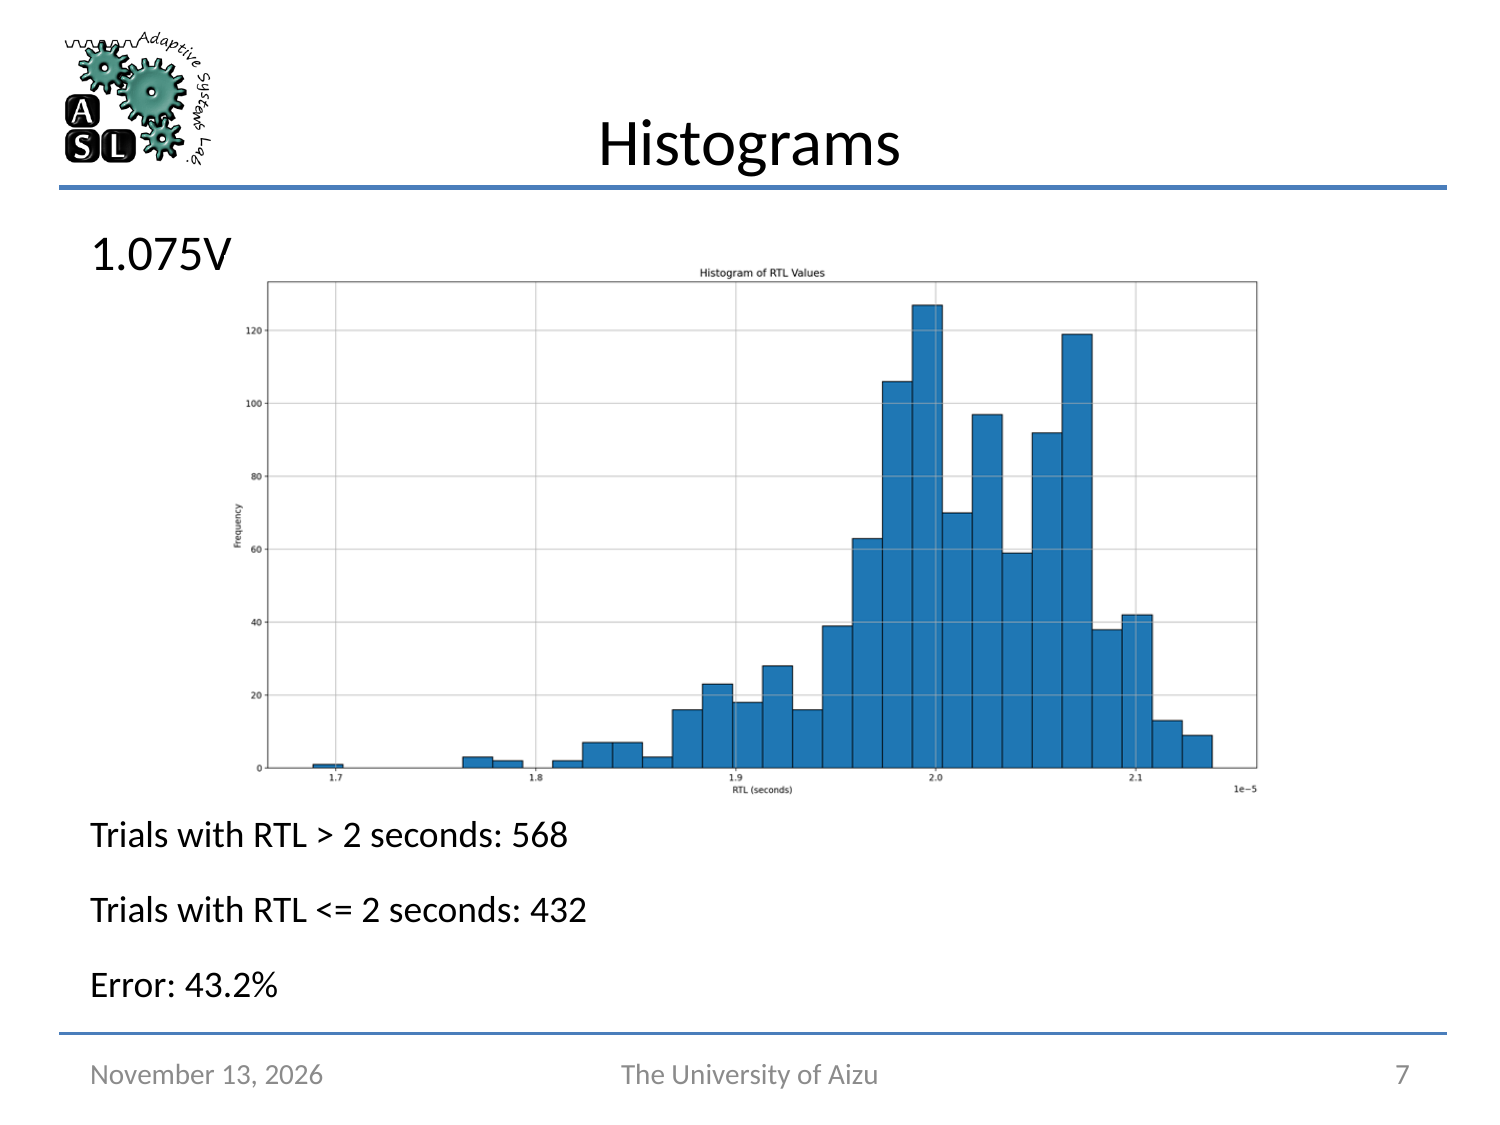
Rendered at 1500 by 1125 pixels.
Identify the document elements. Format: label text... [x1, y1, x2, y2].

title Histograms [75, 45, 1425, 182]
picture [58, 30, 211, 169]
slide_number 7 [1074, 1042, 1425, 1103]
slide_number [75, 1042, 425, 1103]
picture [224, 255, 1276, 815]
list 1.075V Trials with RTL > 2 seconds: 568 Trials with RTL <= 2 seconds: 432 Error: 43.2% [75, 182, 1425, 926]
footer The University of Aizu [512, 1042, 988, 1103]
